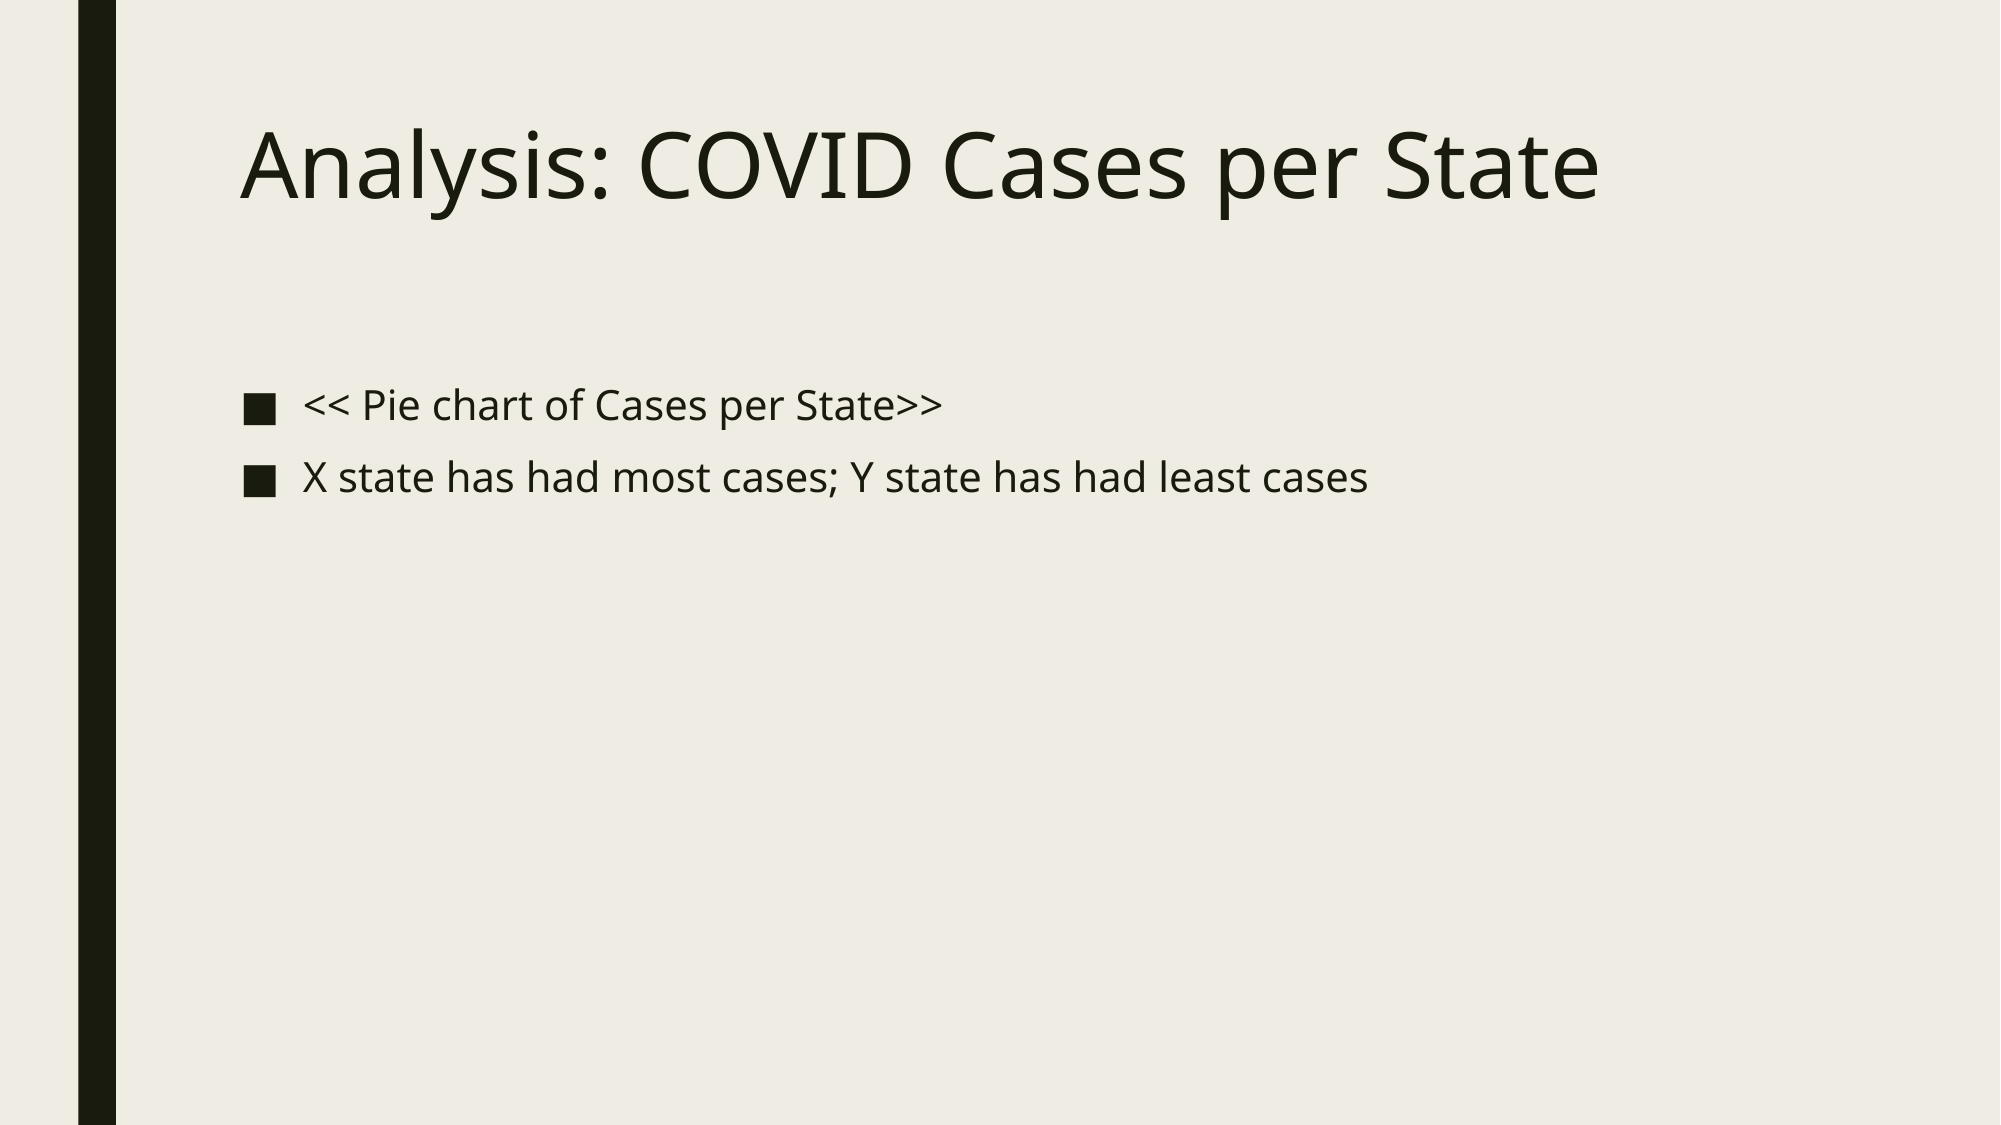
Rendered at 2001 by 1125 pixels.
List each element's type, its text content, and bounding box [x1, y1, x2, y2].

title Analysis: COVID Cases per State [225, 112, 1800, 357]
list << Pie chart of Cases per State>> X state has had most cases; Y state has had least cases [225, 375, 1800, 963]
